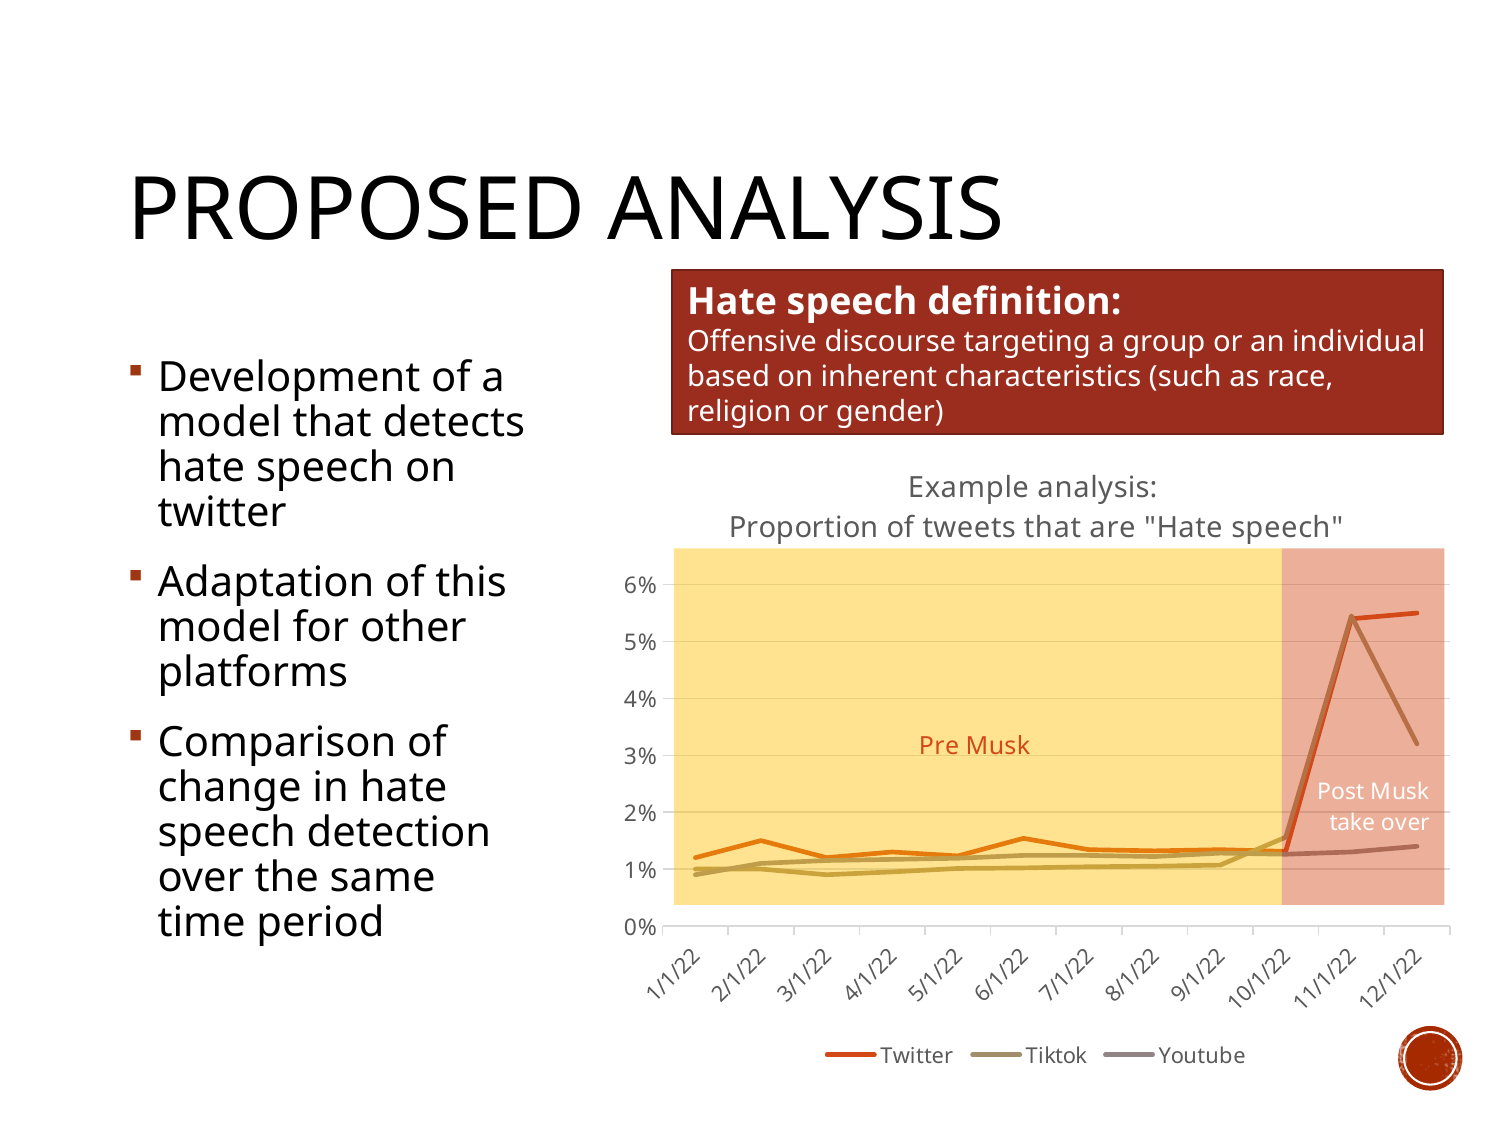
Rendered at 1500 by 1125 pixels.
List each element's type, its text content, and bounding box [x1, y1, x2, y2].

title Proposed Analysis [112, 79, 1388, 344]
chart [609, 438, 1466, 1081]
text_box Hate speech definition: Offensive discourse targeting a group or an individual based on inherent characteristics (such as race, religion or gender) [671, 269, 1444, 435]
list Development of a model that detects hate speech on twitter Adaptation of this model for other platforms Comparison of change in hate speech detection over the same time period [112, 348, 542, 1013]
